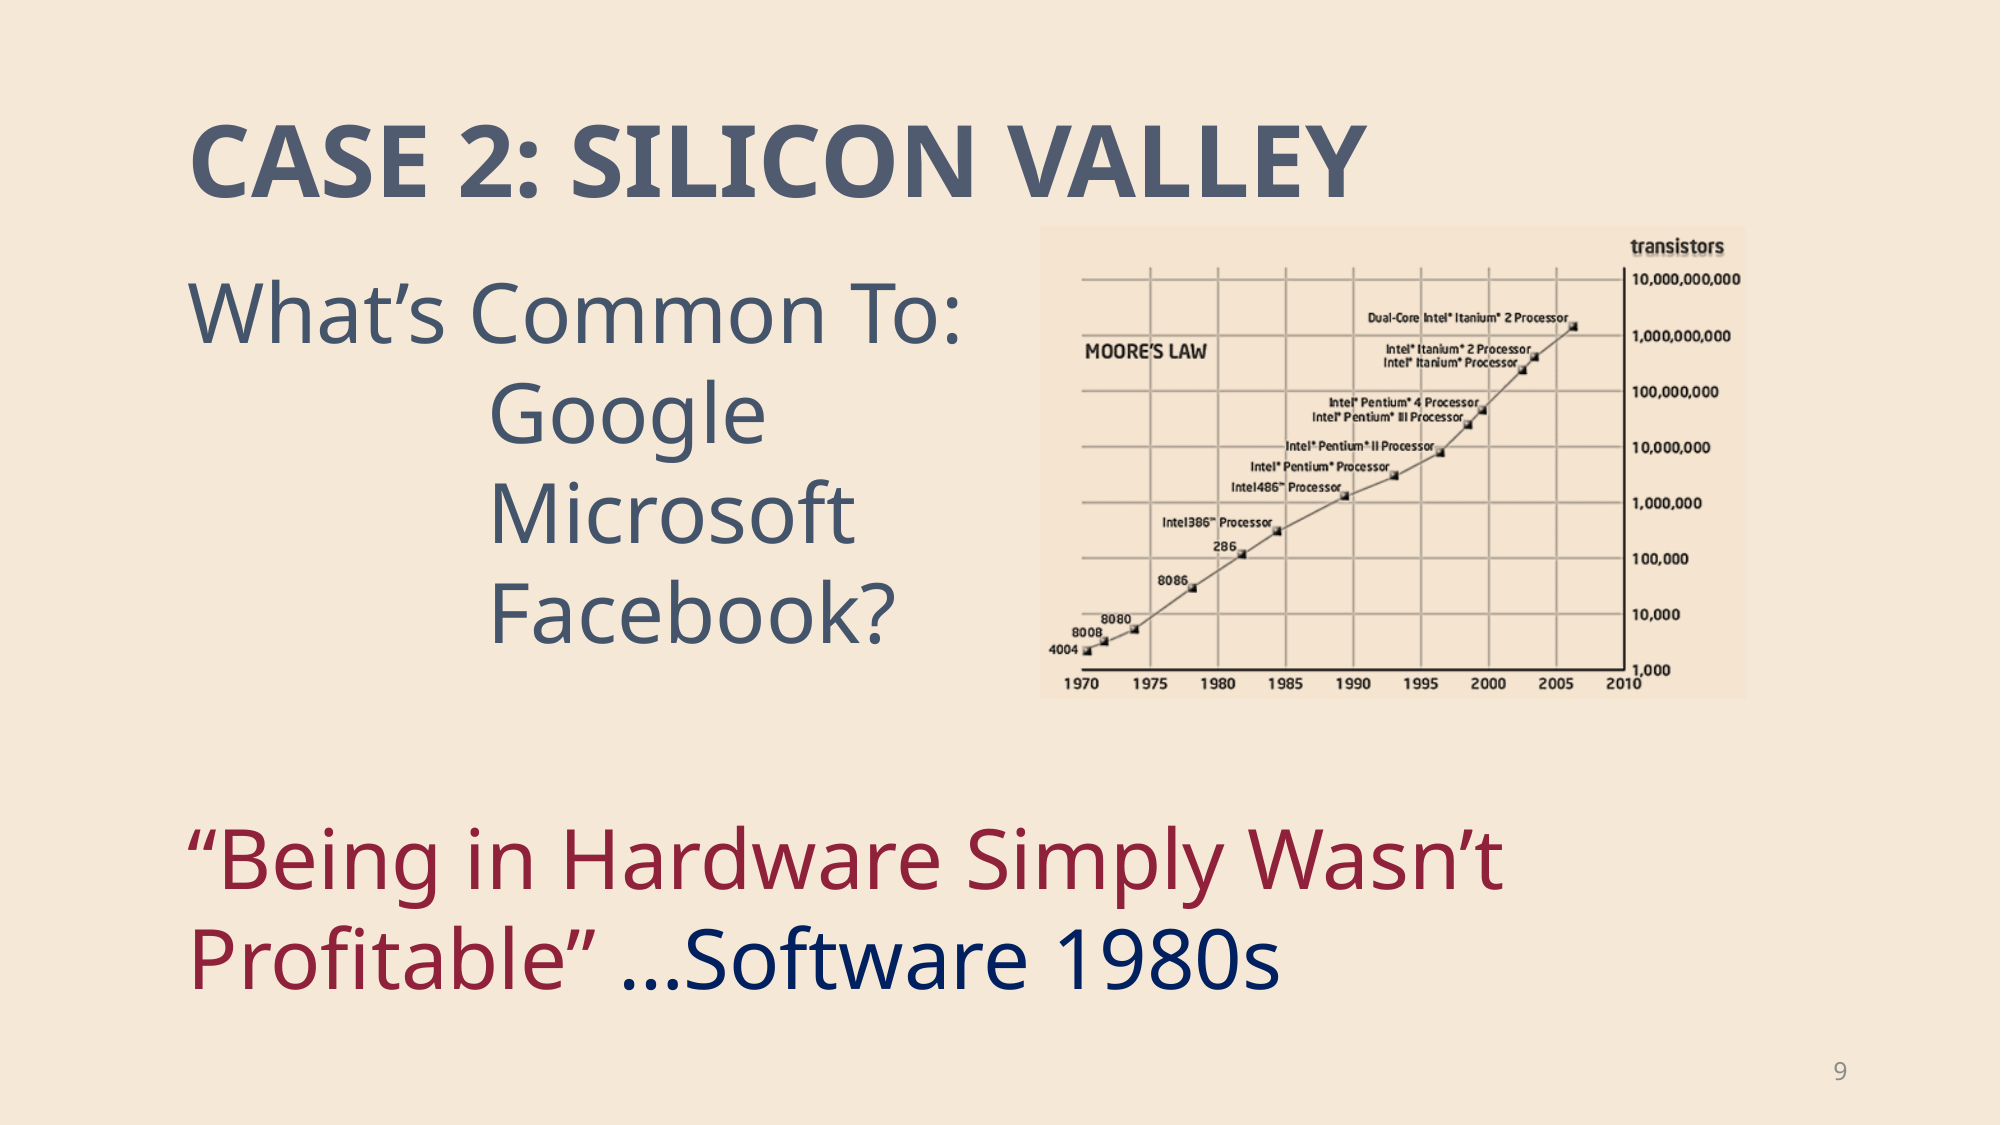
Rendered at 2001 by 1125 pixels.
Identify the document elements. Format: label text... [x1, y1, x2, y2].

text_box What’s Common To: Google Microsoft Facebook? [173, 253, 1000, 668]
picture [1040, 226, 1746, 699]
text_box CASE 2: SILICON VALLEY [173, 90, 1827, 225]
slide_number 9 [1412, 1042, 1863, 1103]
text_box “Being in Hardware Simply Wasn’t Profitable” …Software 1980s [173, 798, 1827, 1014]
